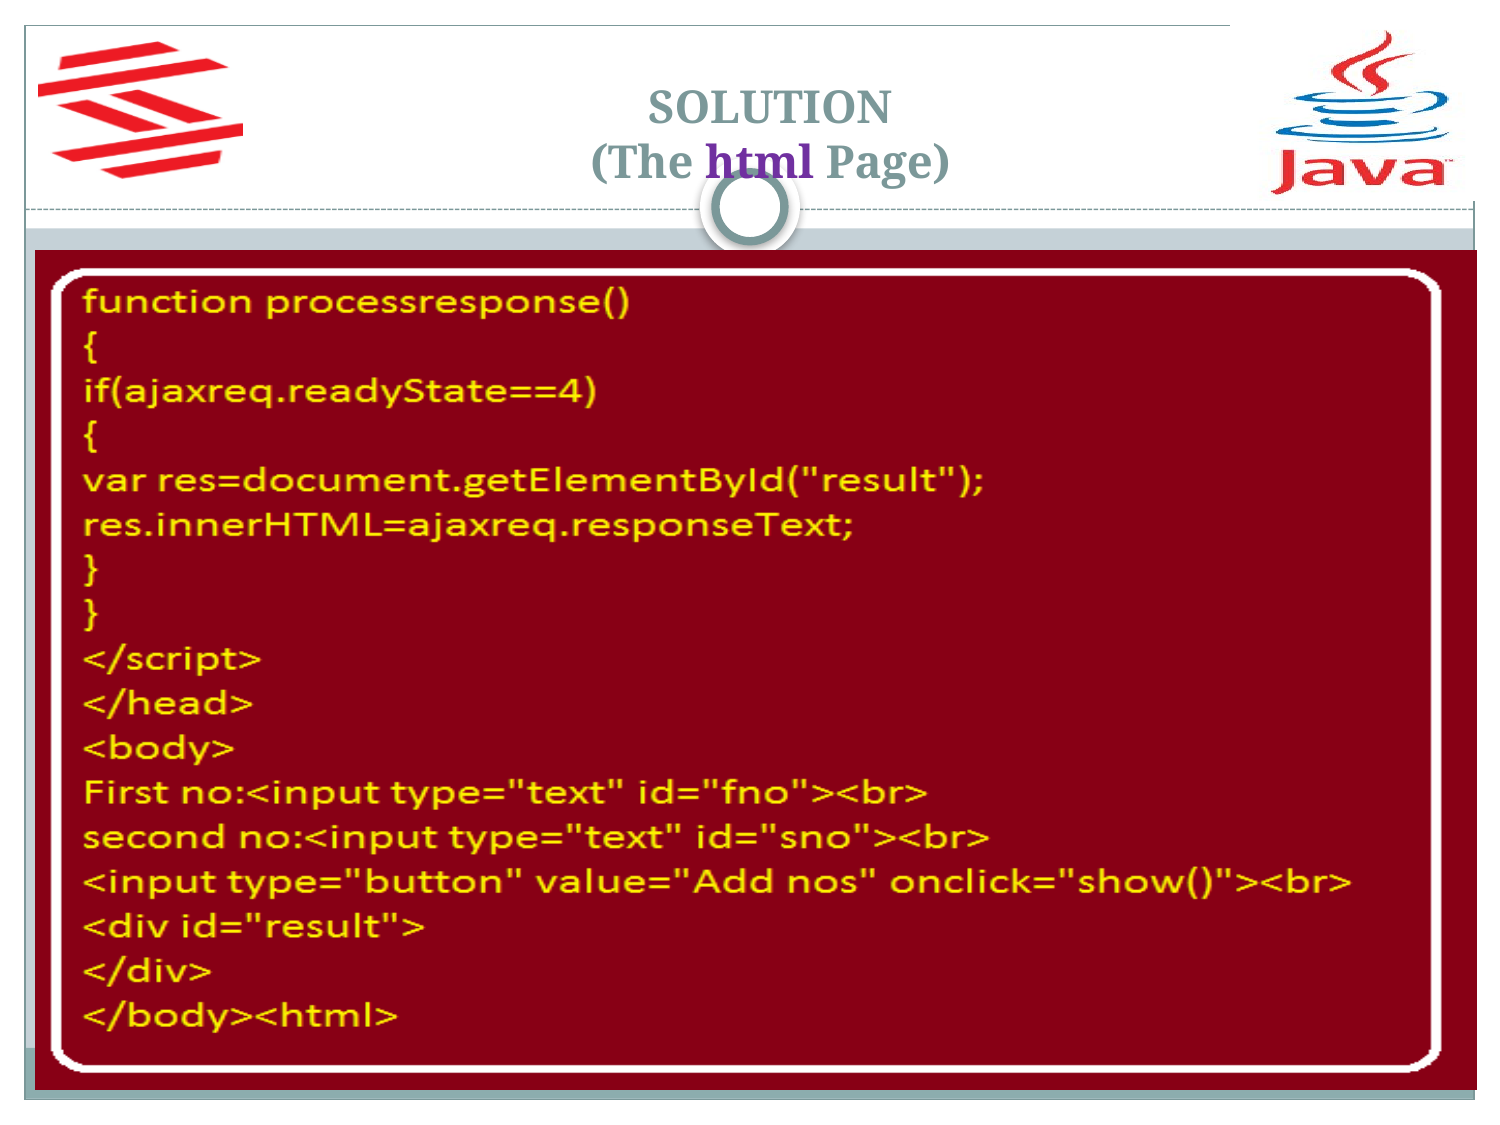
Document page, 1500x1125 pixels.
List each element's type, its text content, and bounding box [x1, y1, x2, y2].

title SOLUTION (The html Page) [70, 70, 1223, 195]
picture [1230, 23, 1483, 201]
picture [37, 40, 243, 185]
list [34, 250, 1477, 1091]
